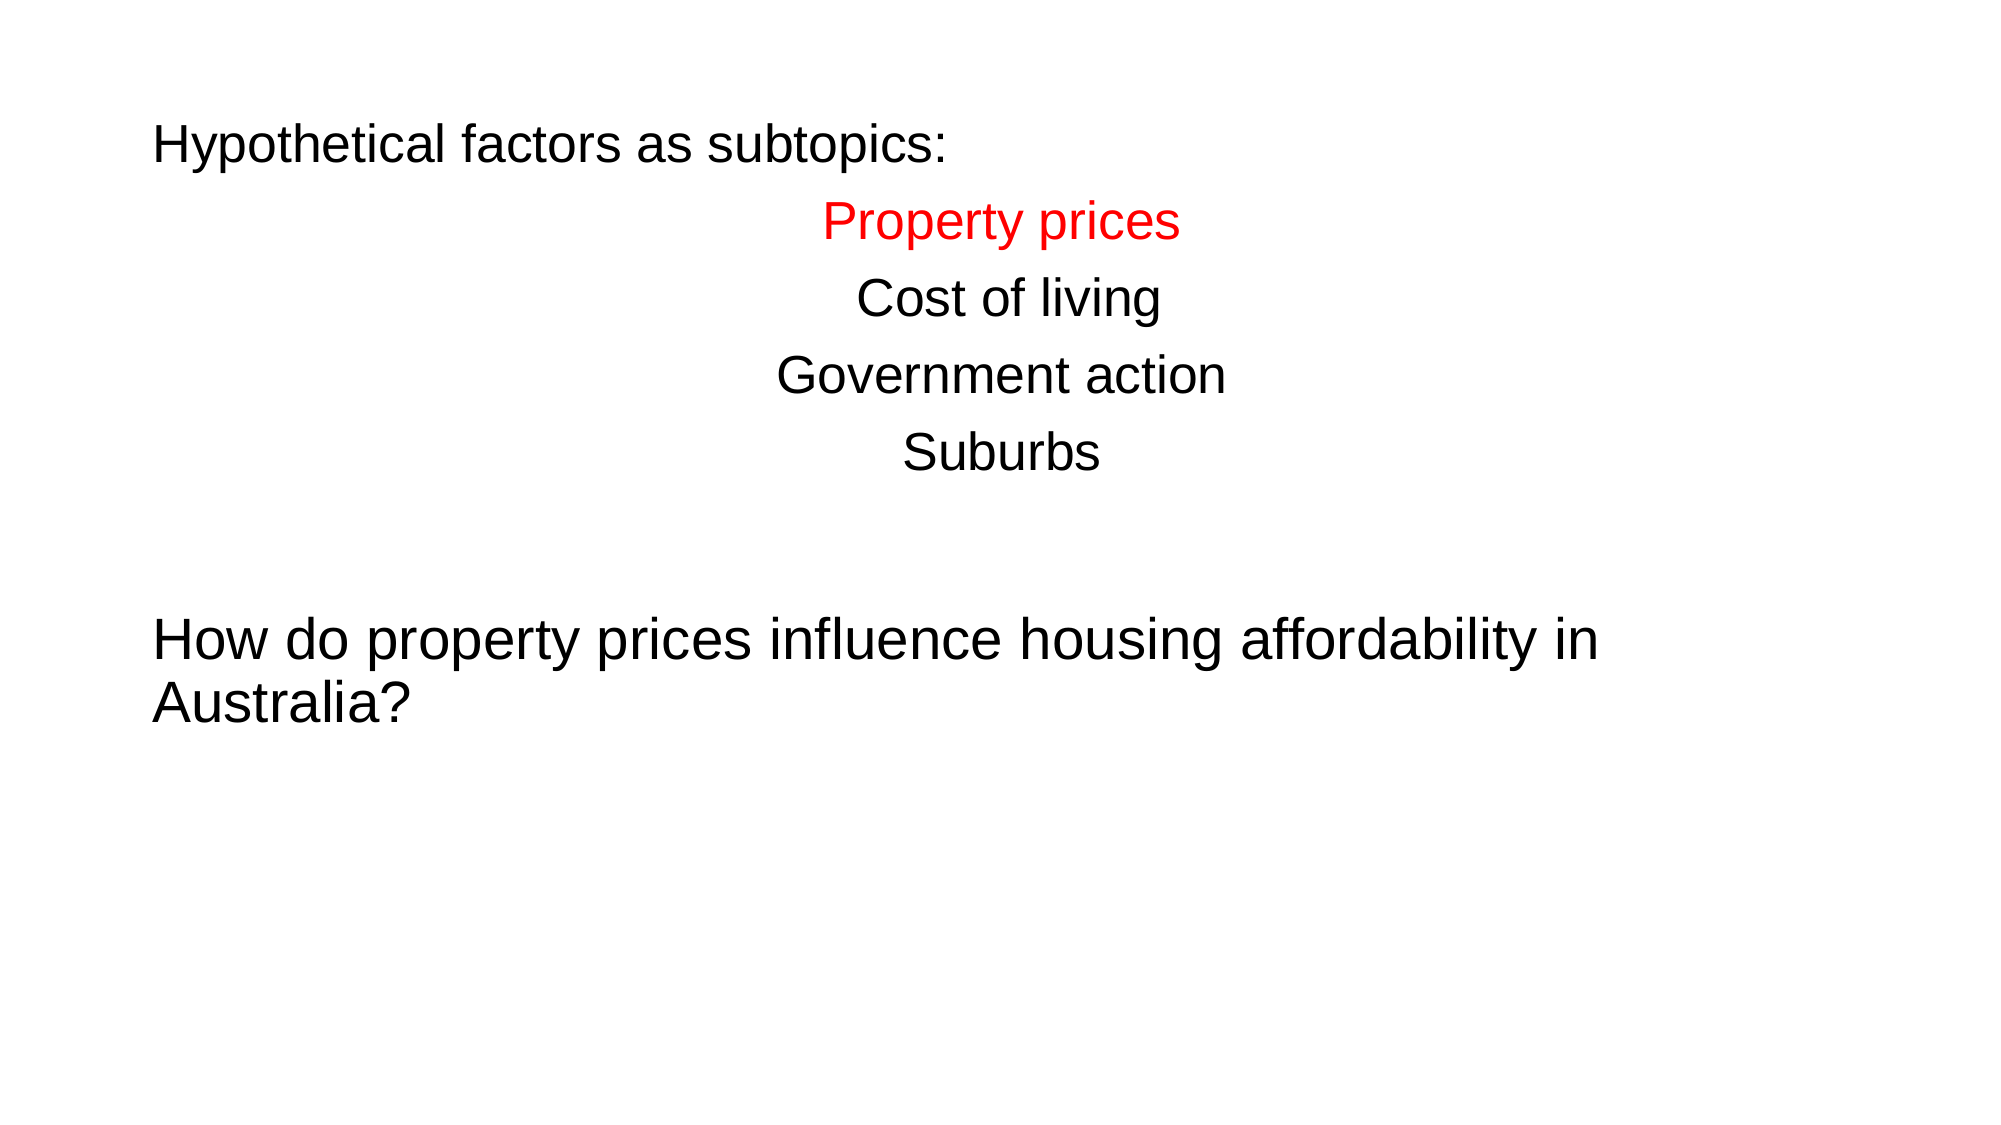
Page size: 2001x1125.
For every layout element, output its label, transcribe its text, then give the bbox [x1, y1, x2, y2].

text_box Hypothetical factors as subtopics: Property prices Cost of living Government action Suburbs [137, 108, 1867, 491]
text_box How do property prices influence housing affordability in Australia? [137, 602, 1867, 984]
